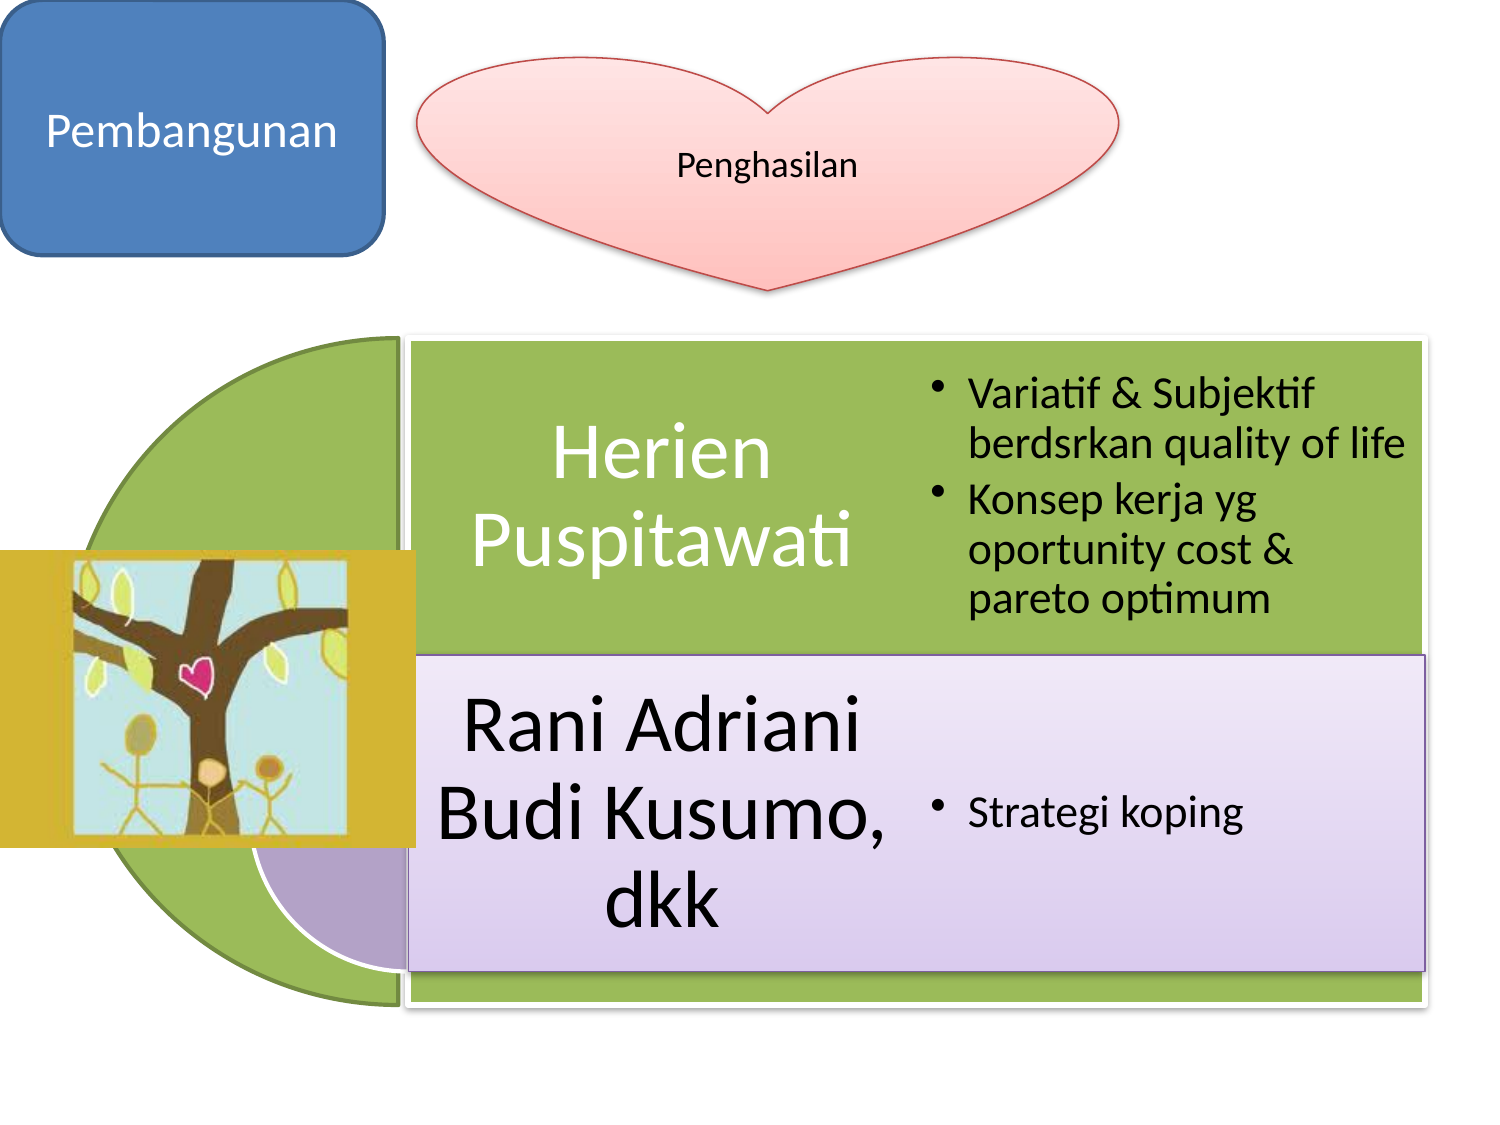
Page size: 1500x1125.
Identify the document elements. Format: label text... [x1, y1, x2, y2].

picture [0, 550, 416, 848]
text_box Pembangunan [0, 0, 386, 258]
text_box Penghasilan [415, 56, 1120, 292]
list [74, 337, 1426, 1006]
